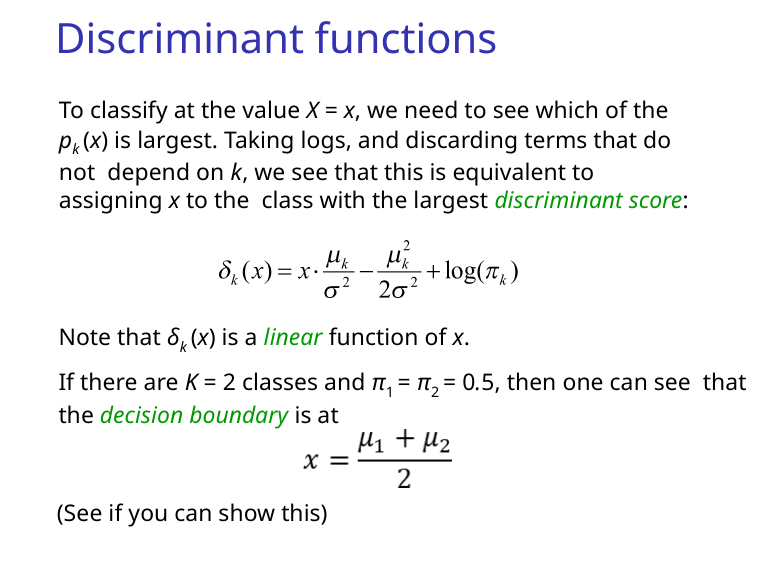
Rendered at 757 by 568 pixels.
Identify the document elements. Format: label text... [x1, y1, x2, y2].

picture [215, 233, 525, 303]
text_box (See if you can show this) [54, 496, 489, 526]
text_box To classify at the value X = x, we need to see which of the pk (x) is largest. Taking logs, and discarding terms that do not depend on k, we see that this is equivalent to assigning x to the class with the largest discriminant score: [52, 93, 702, 214]
text_box Note that δk (x) is a linear function of x. If there are K = 2 classes and π1 = π2 = 0.5, then one can see that the decision boundary is at [52, 307, 757, 428]
title Discriminant functions [53, 8, 616, 93]
text_box [299, 424, 456, 489]
